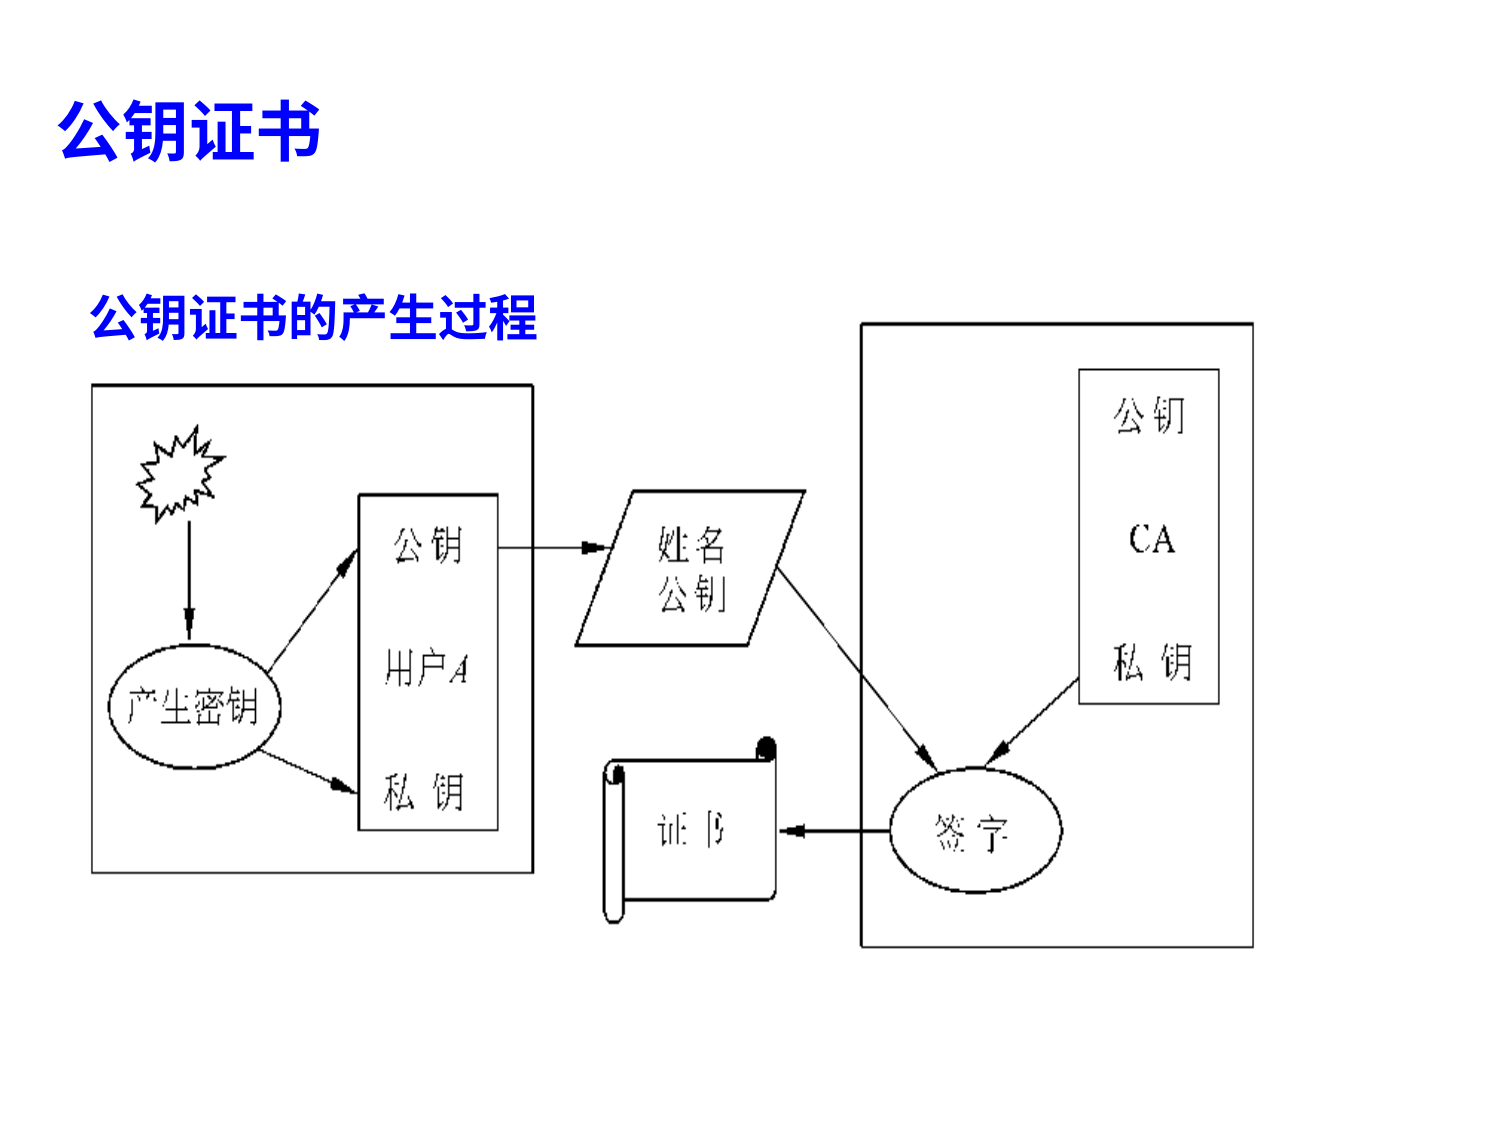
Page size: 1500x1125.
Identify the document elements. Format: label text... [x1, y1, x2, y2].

text_box 公钥证书 [41, 97, 354, 177]
text_box 公钥证书的产生过程 [73, 279, 554, 355]
picture [84, 316, 1260, 956]
